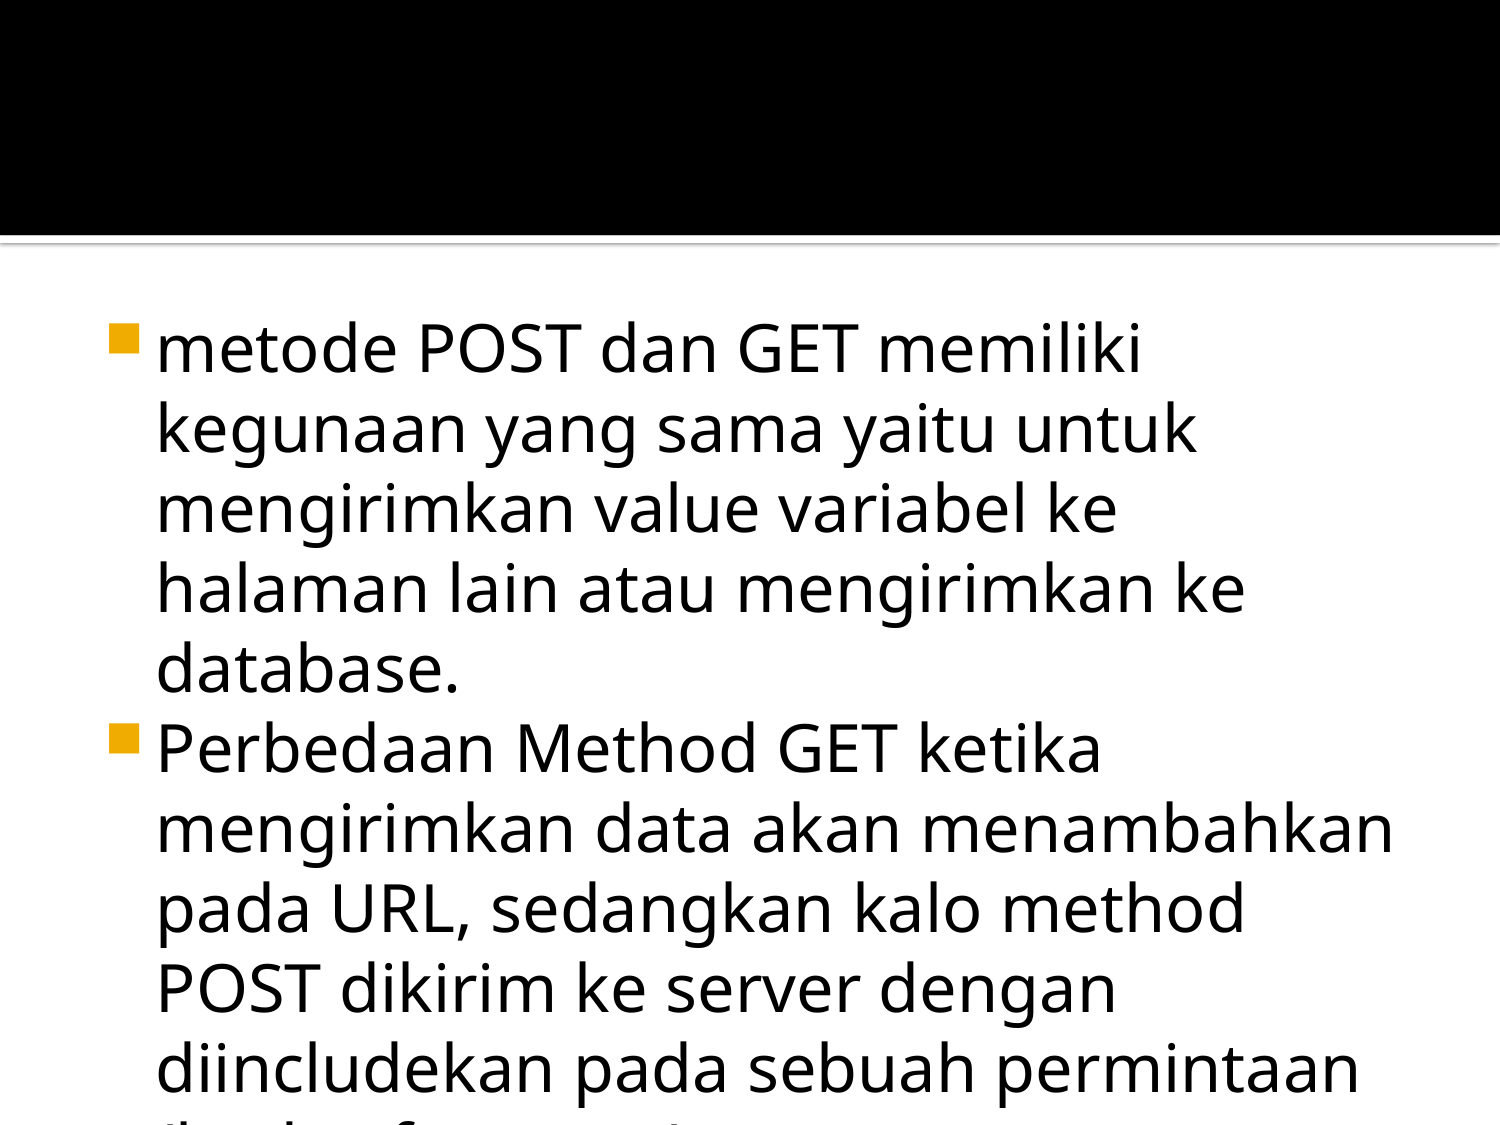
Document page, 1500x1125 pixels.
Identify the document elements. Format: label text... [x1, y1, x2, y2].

list metode POST dan GET memiliki kegunaan yang sama yaitu untuk mengirimkan value variabel ke halaman lain atau mengirimkan ke database. Perbedaan Method GET ketika mengirimkan data akan menambahkan pada URL, sedangkan kalo method POST dikirim ke server dengan diincludekan pada sebuah permintaan (body of request) [74, 290, 1426, 1051]
